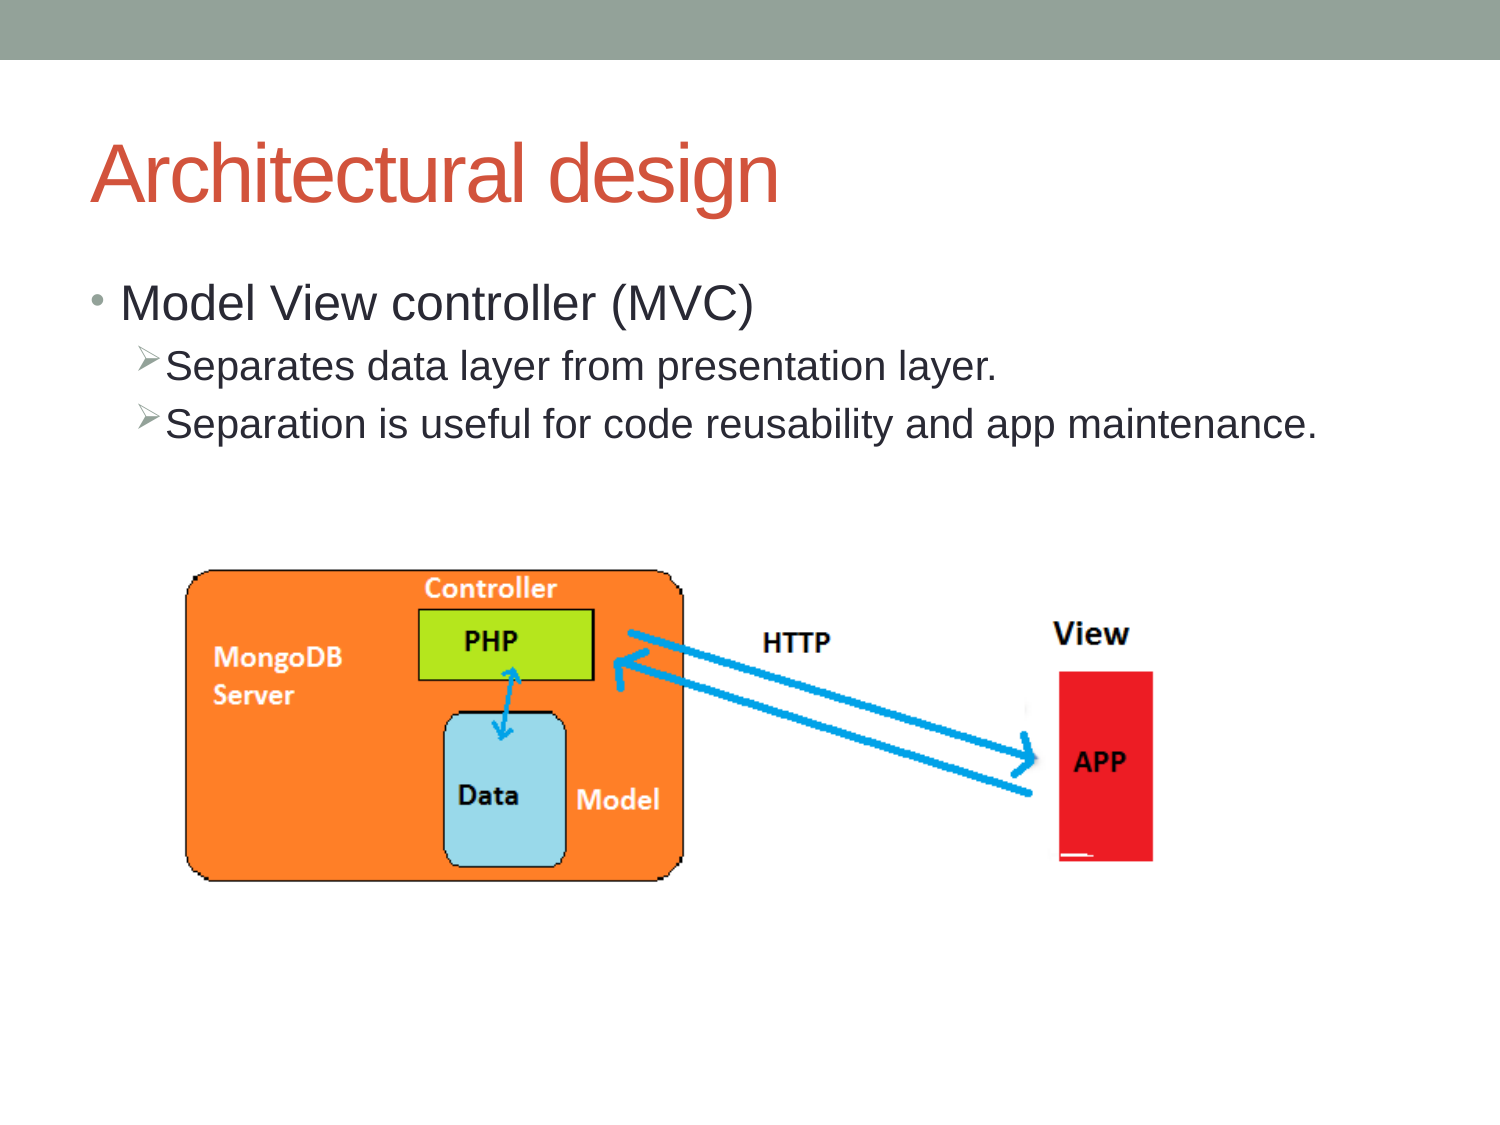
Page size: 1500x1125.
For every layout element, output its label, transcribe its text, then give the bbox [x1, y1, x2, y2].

picture [162, 562, 1173, 893]
list Model View controller (MVC) Separates data layer from presentation layer. Separation is useful for code reusability and app maintenance. [75, 262, 1425, 1063]
title Architectural design [75, 87, 1425, 250]
